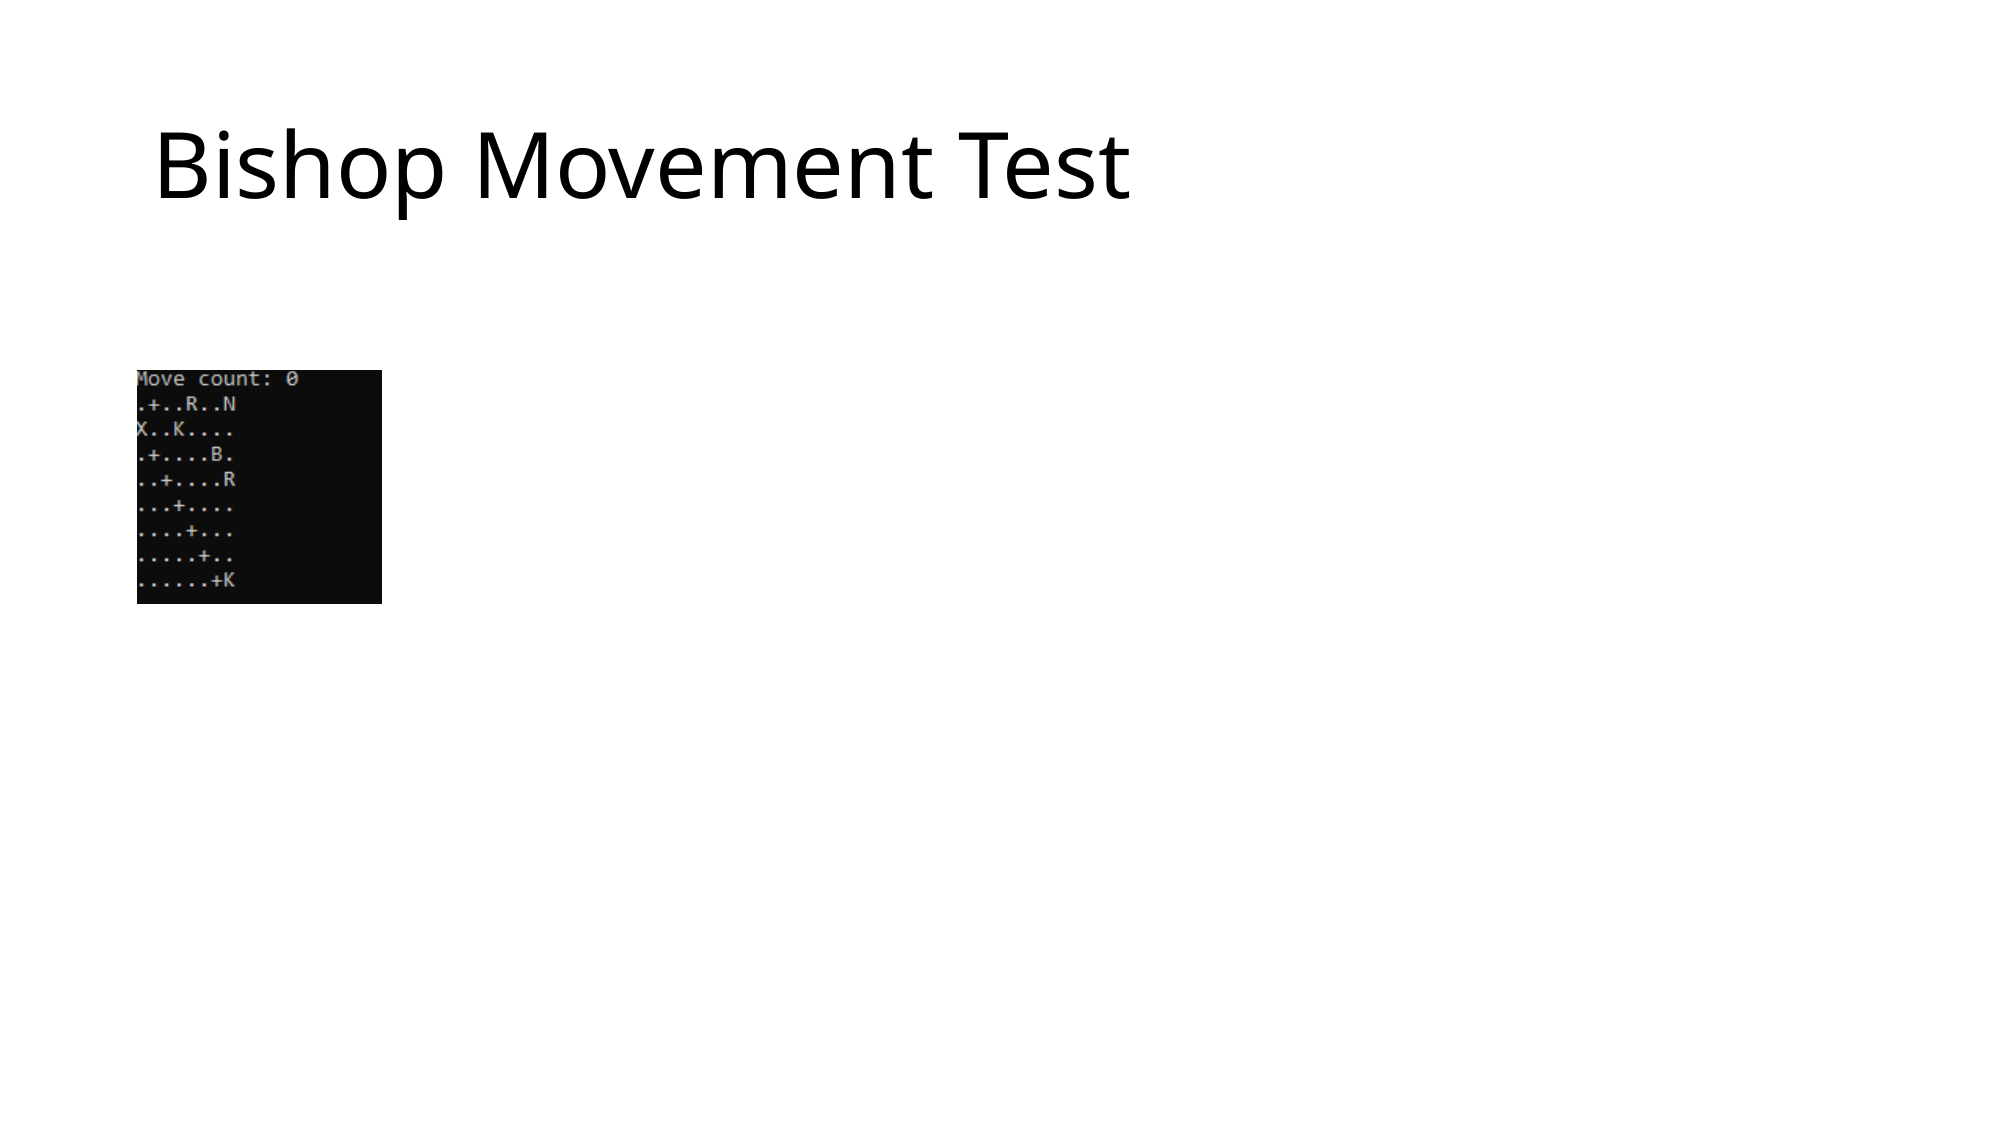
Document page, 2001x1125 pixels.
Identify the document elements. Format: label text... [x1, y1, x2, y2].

title Bishop Movement Test [137, 59, 1863, 278]
picture [137, 370, 382, 604]
